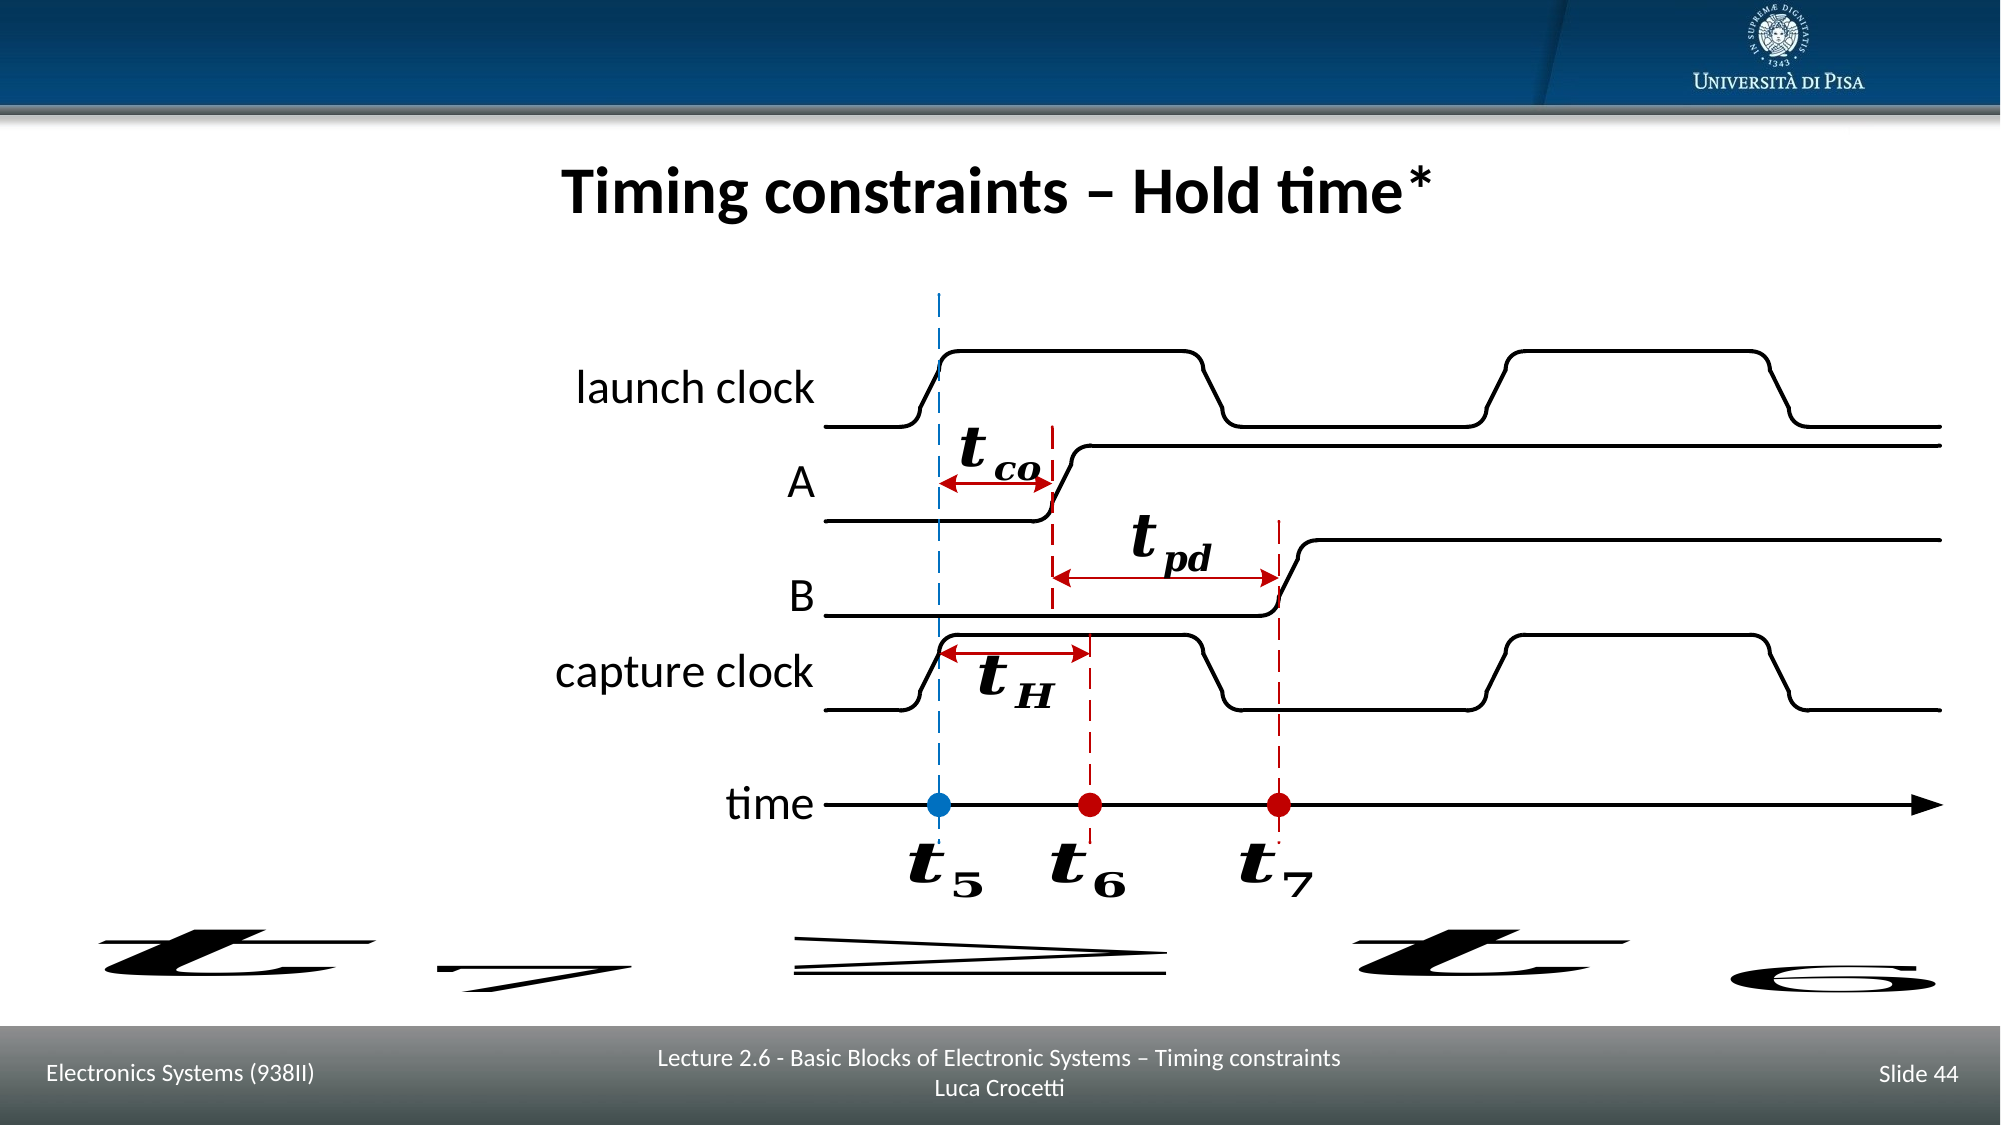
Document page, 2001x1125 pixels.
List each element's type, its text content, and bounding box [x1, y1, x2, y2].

picture [0, 0, 2001, 1125]
title Timing constraints – Hold time* [55, 138, 1945, 244]
